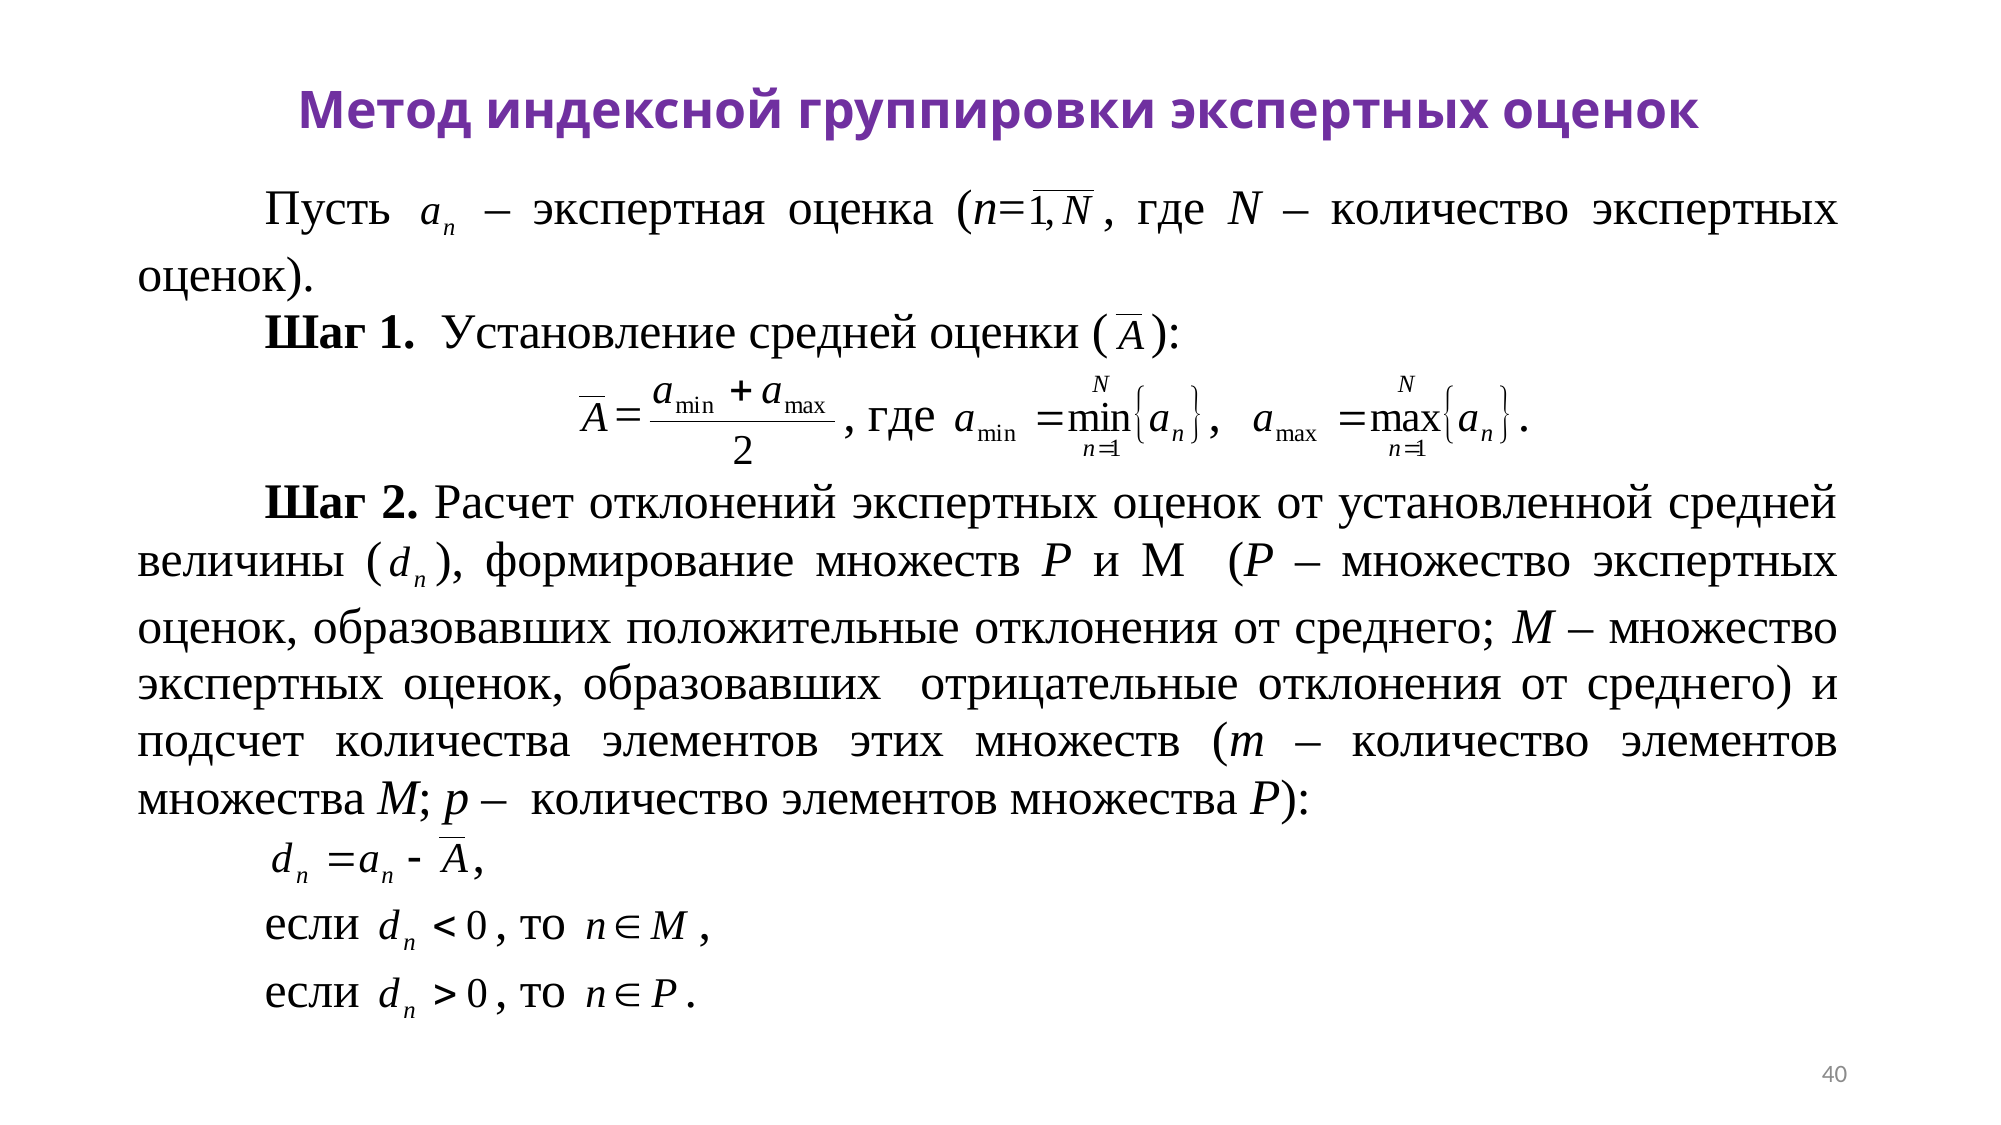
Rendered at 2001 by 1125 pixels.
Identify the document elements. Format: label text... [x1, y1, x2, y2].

picture [137, 178, 1842, 1028]
slide_number 40 [1412, 1042, 1863, 1103]
title Метод индексной группировки экспертных оценок [137, 59, 1863, 164]
